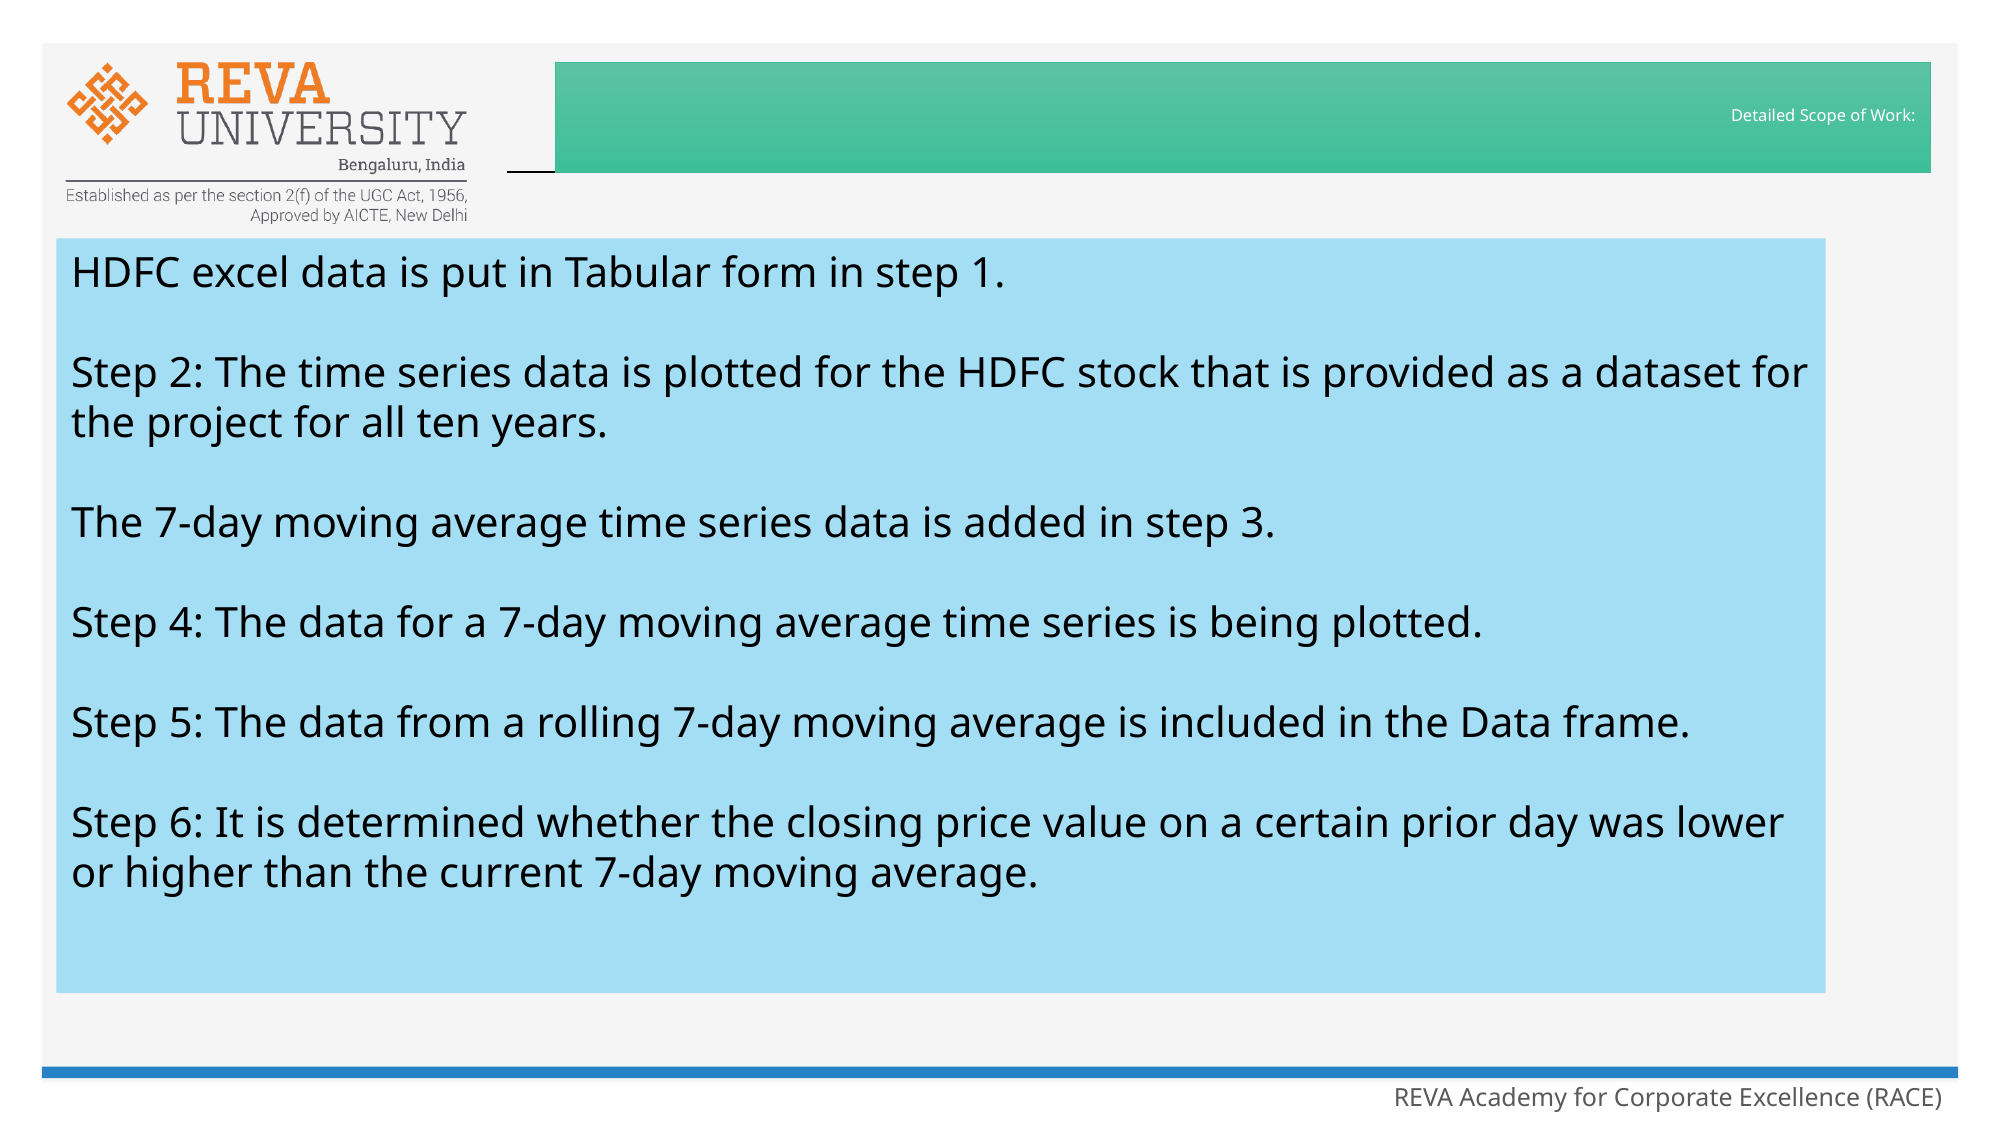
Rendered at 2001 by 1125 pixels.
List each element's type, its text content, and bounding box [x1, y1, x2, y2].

title Detailed Scope of Work: [555, 62, 1931, 173]
text_box HDFC excel data is put in Tabular form in step 1. Step 2: The time series data is plotted for the HDFC stock that is provided as a dataset for the project for all ten years. The 7-day moving average time series data is added in step 3. Step 4: The data for a 7-day moving average time series is being plotted. Step 5: The data from a rolling 7-day moving average is included in the Data frame. Step 6: It is determined whether the closing price value on a certain prior day was lower or higher than the current 7-day moving average. [56, 238, 1826, 994]
picture [65, 62, 467, 224]
